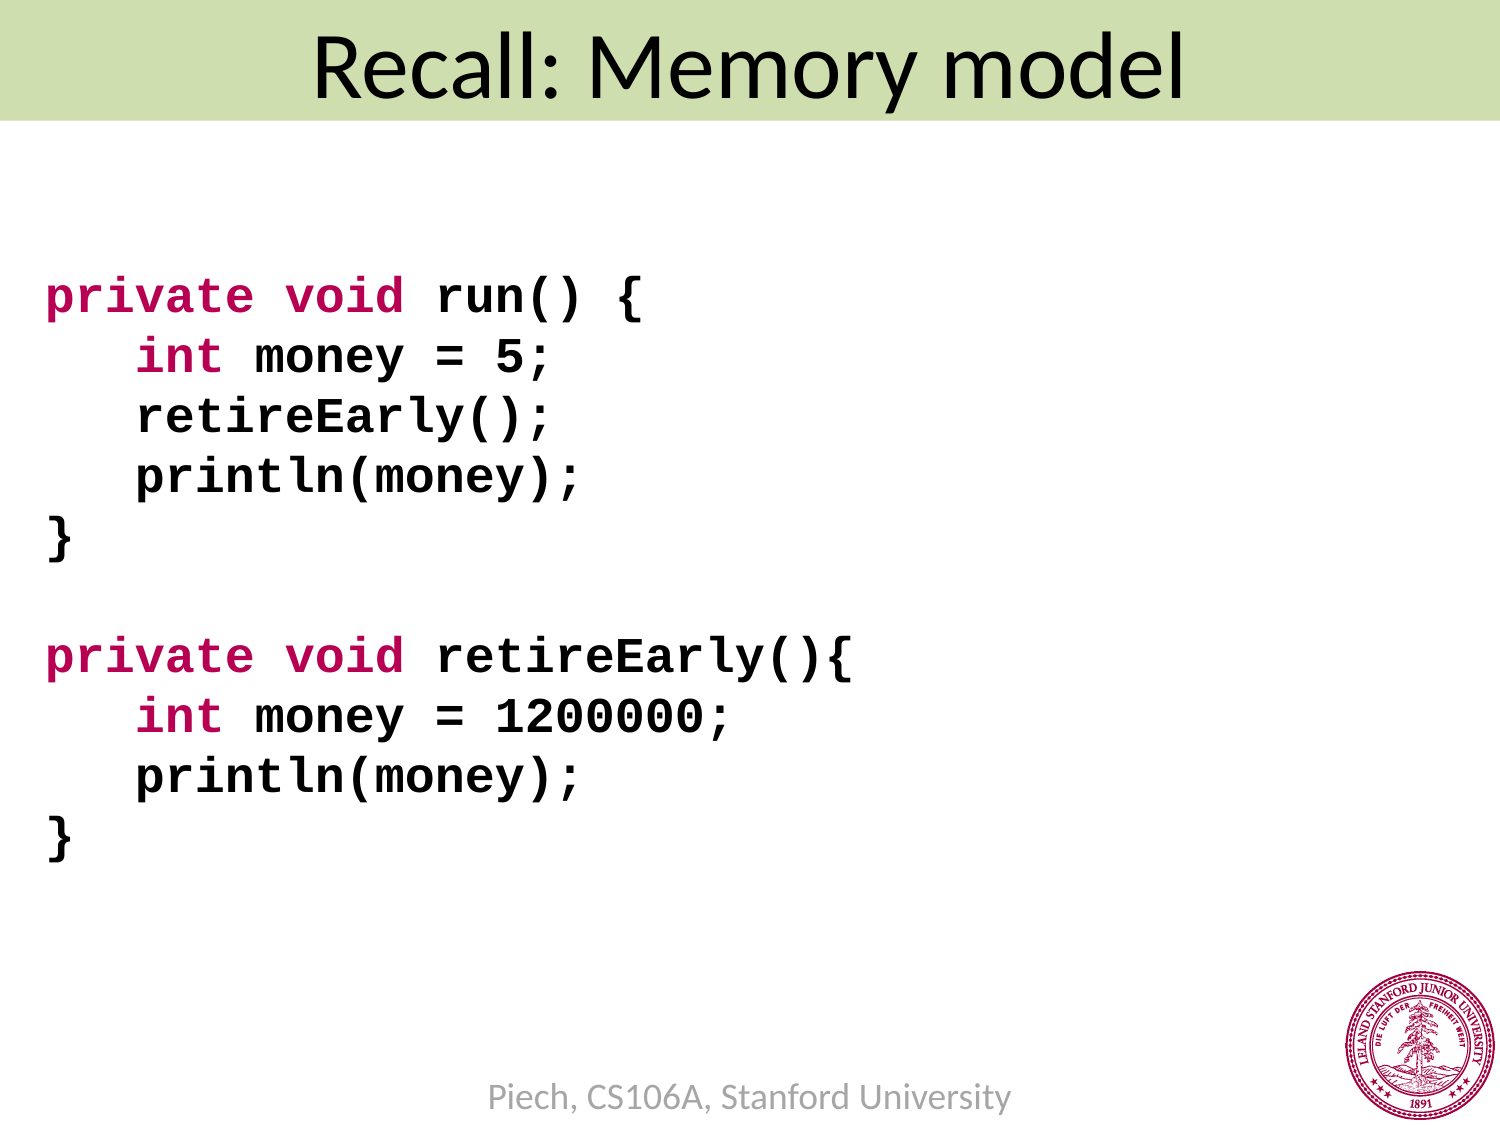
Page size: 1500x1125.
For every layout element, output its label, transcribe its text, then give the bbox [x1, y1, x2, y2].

picture [1345, 971, 1495, 1120]
text_box Recall: Memory model [0, 0, 1500, 121]
list private void run() { int money = 5; retireEarly(); println(money); } private void retireEarly(){ int money = 1200000; println(money); } [30, 135, 1429, 964]
